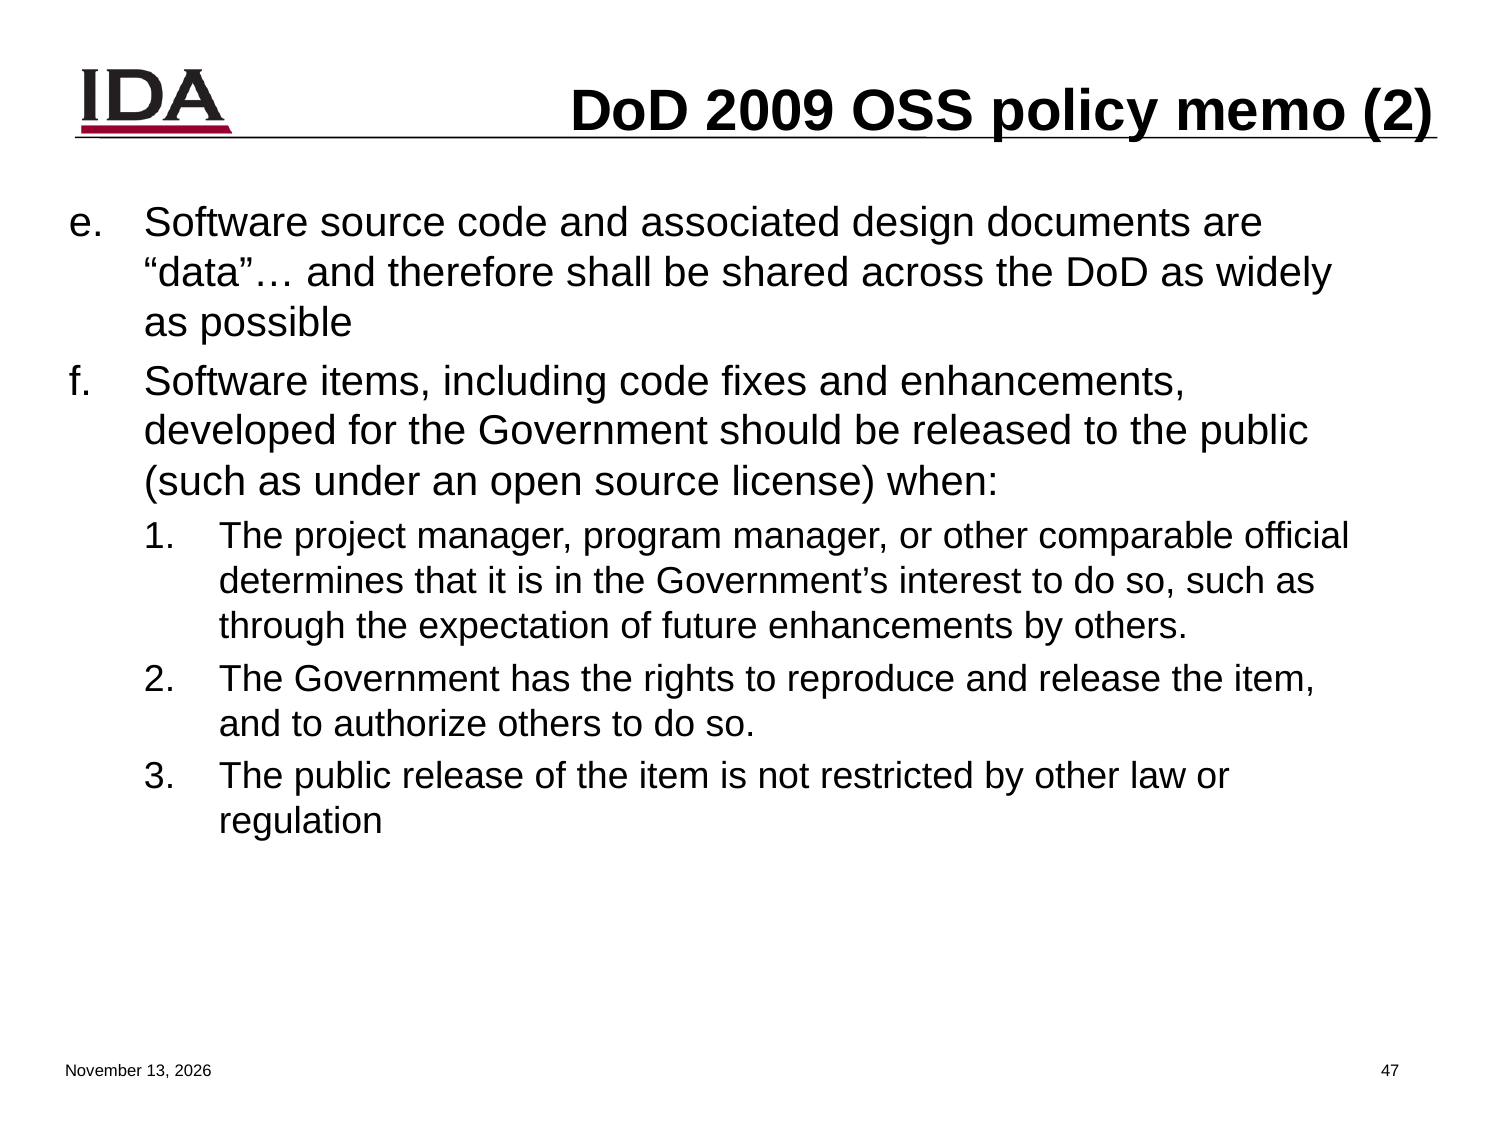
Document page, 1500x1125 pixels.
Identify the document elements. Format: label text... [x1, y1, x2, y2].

list Software source code and associated design documents are “data”… and therefore shall be shared across the DoD as widely as possible Software items, including code fixes and enhancements, developed for the Government should be released to the public (such as under an open source license) when: The project manager, program manager, or other comparable official determines that it is in the Government’s interest to do so, such as through the expectation of future enhancements by others. The Government has the rights to reproduce and release the item, and to authorize others to do so. The public release of the item is not restricted by other law or regulation [53, 187, 1401, 1013]
picture [77, 65, 233, 138]
title DoD 2009 OSS policy memo (2) [424, 64, 1451, 151]
slide_number 46 [1101, 1012, 1415, 1088]
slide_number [49, 1012, 363, 1088]
